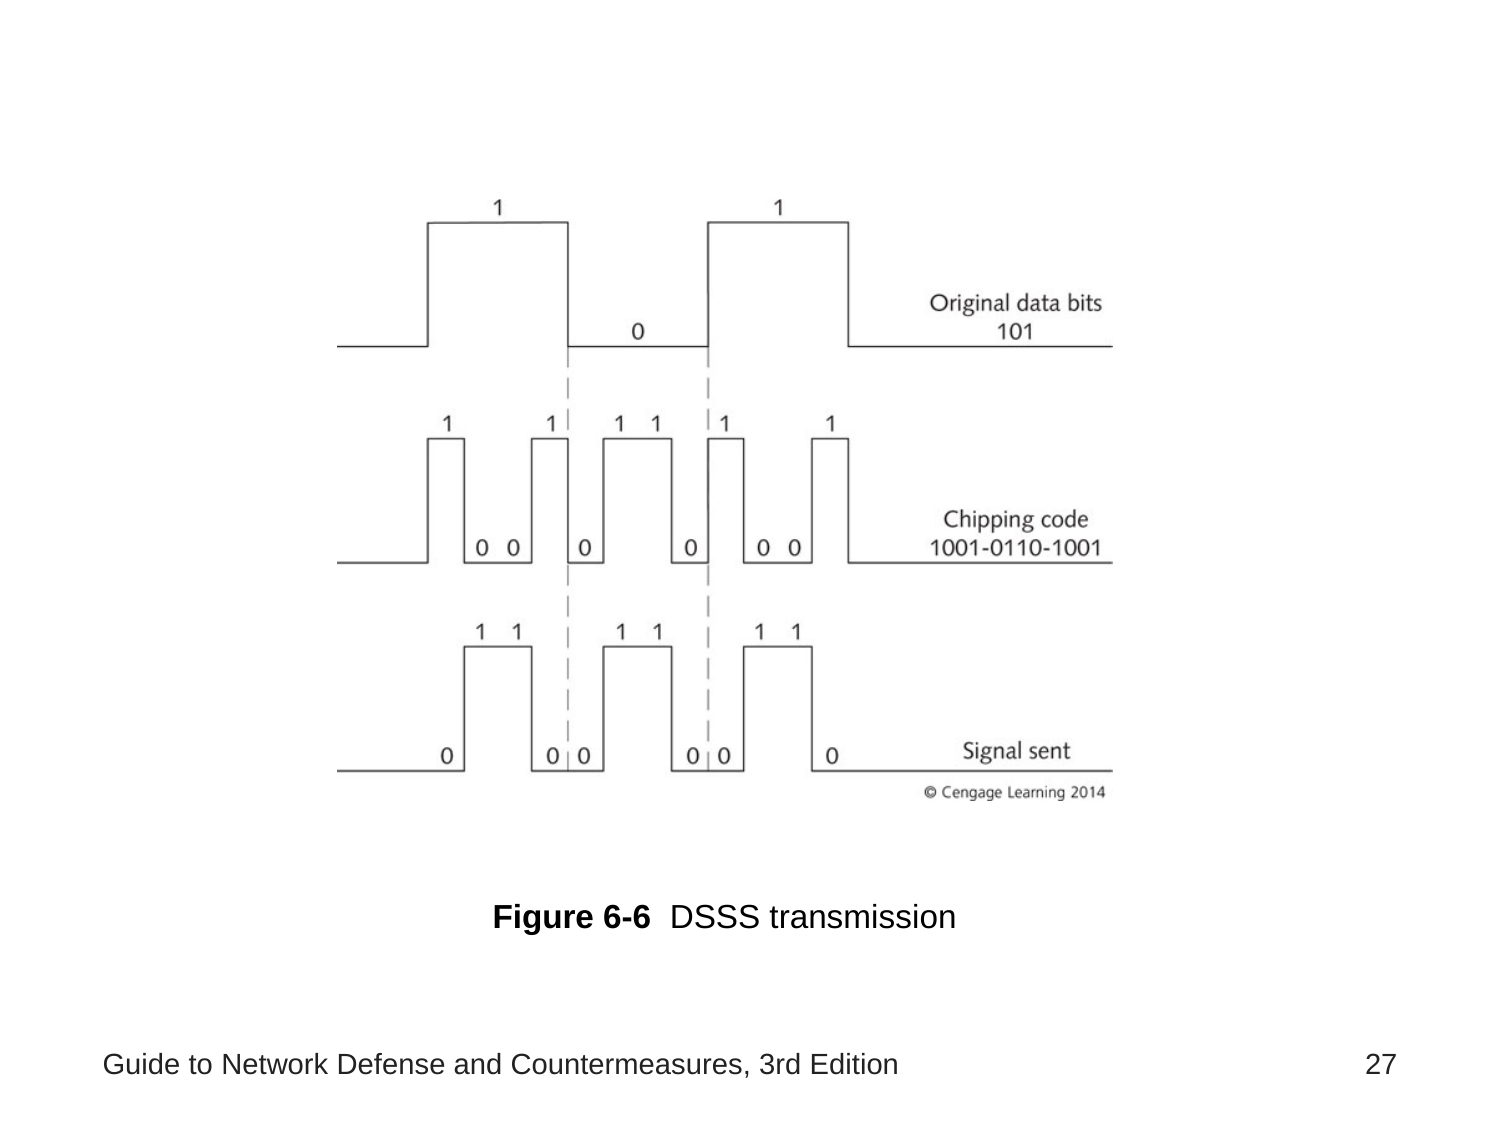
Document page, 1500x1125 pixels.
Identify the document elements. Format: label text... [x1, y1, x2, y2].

footer Guide to Network Defense and Countermeasures, 3rd Edition [87, 1037, 925, 1100]
text_box Figure 6-6 DSSS transmission [477, 887, 973, 943]
picture [337, 199, 1113, 802]
slide_number 27 [1312, 1037, 1413, 1100]
